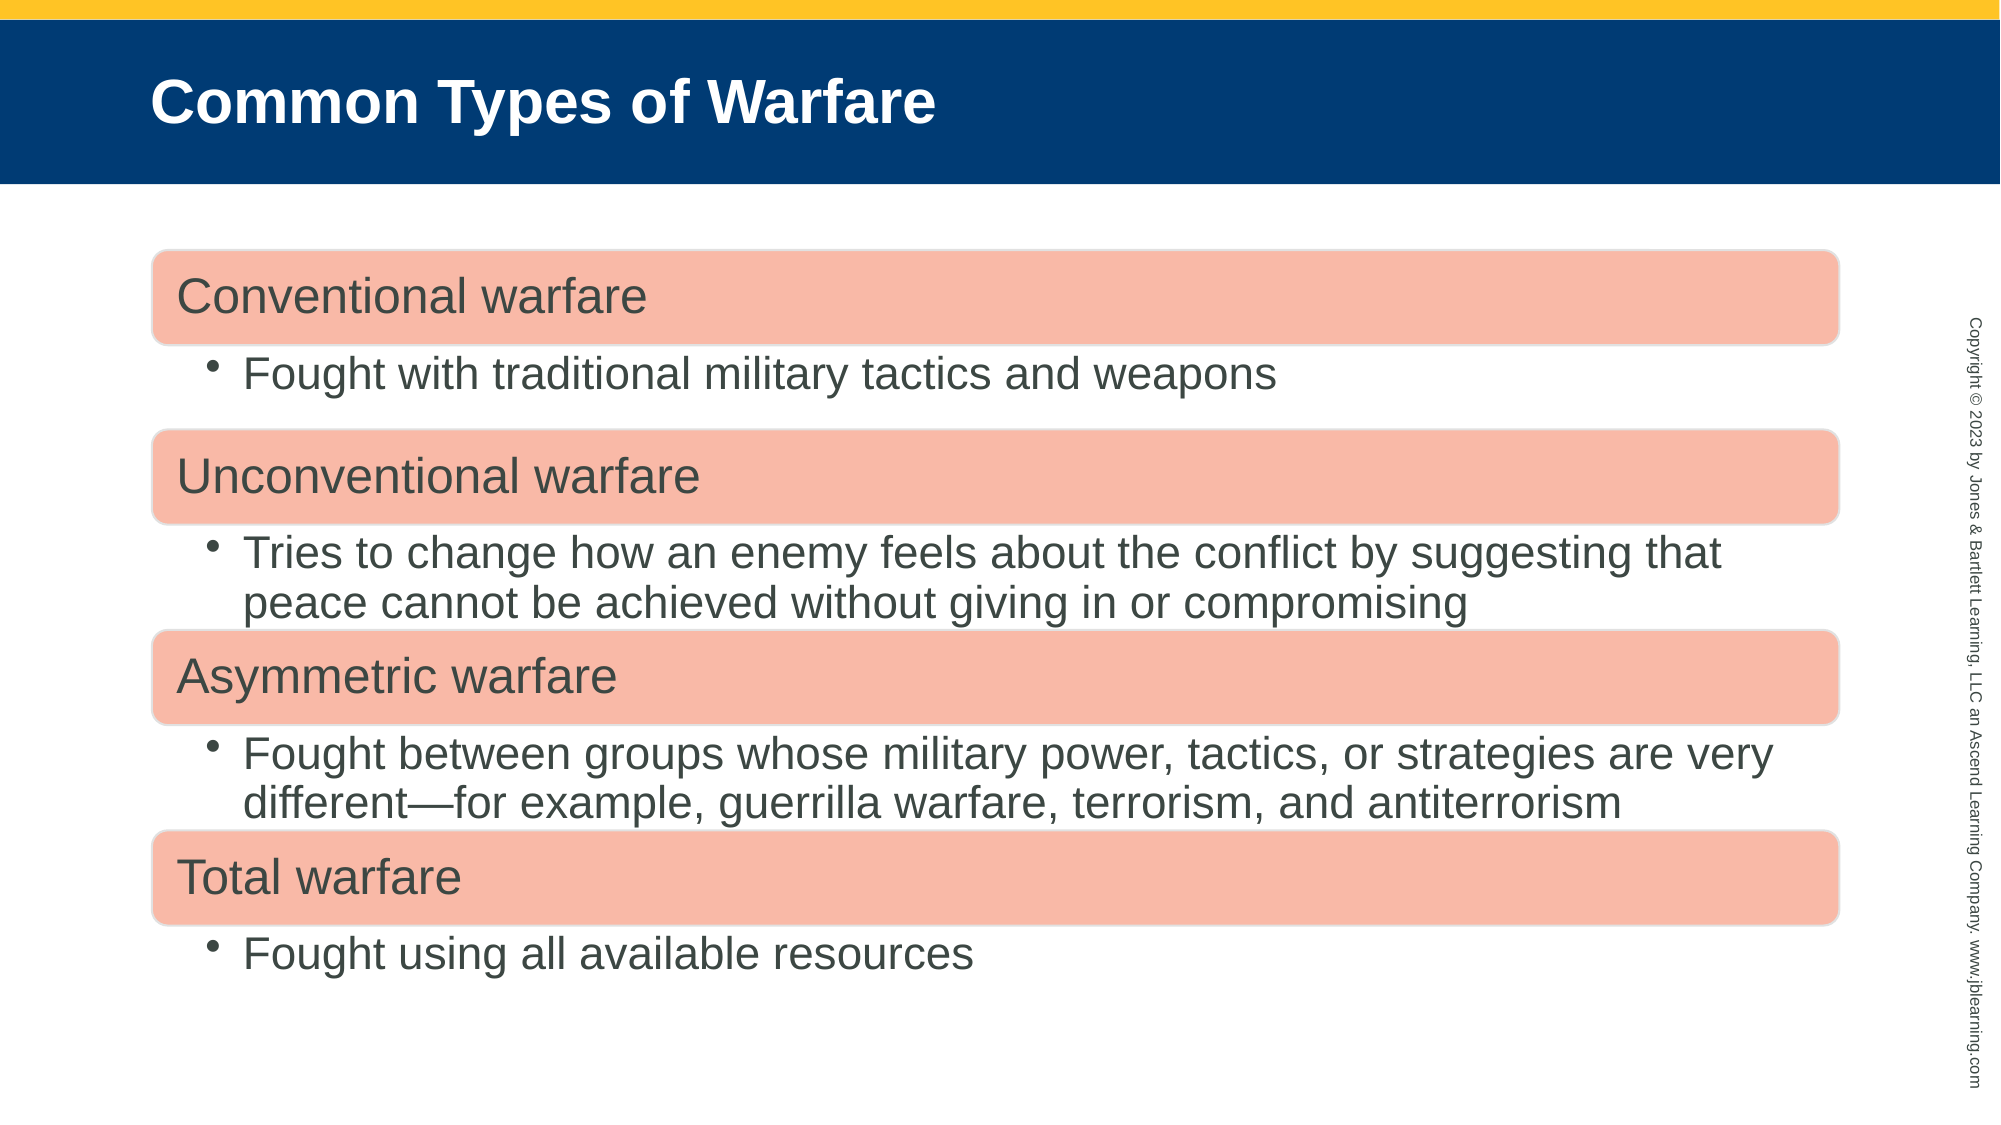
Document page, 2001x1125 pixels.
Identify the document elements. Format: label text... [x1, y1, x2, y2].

title Common Types of Warfare [0, 19, 2000, 185]
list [151, 244, 1840, 1016]
